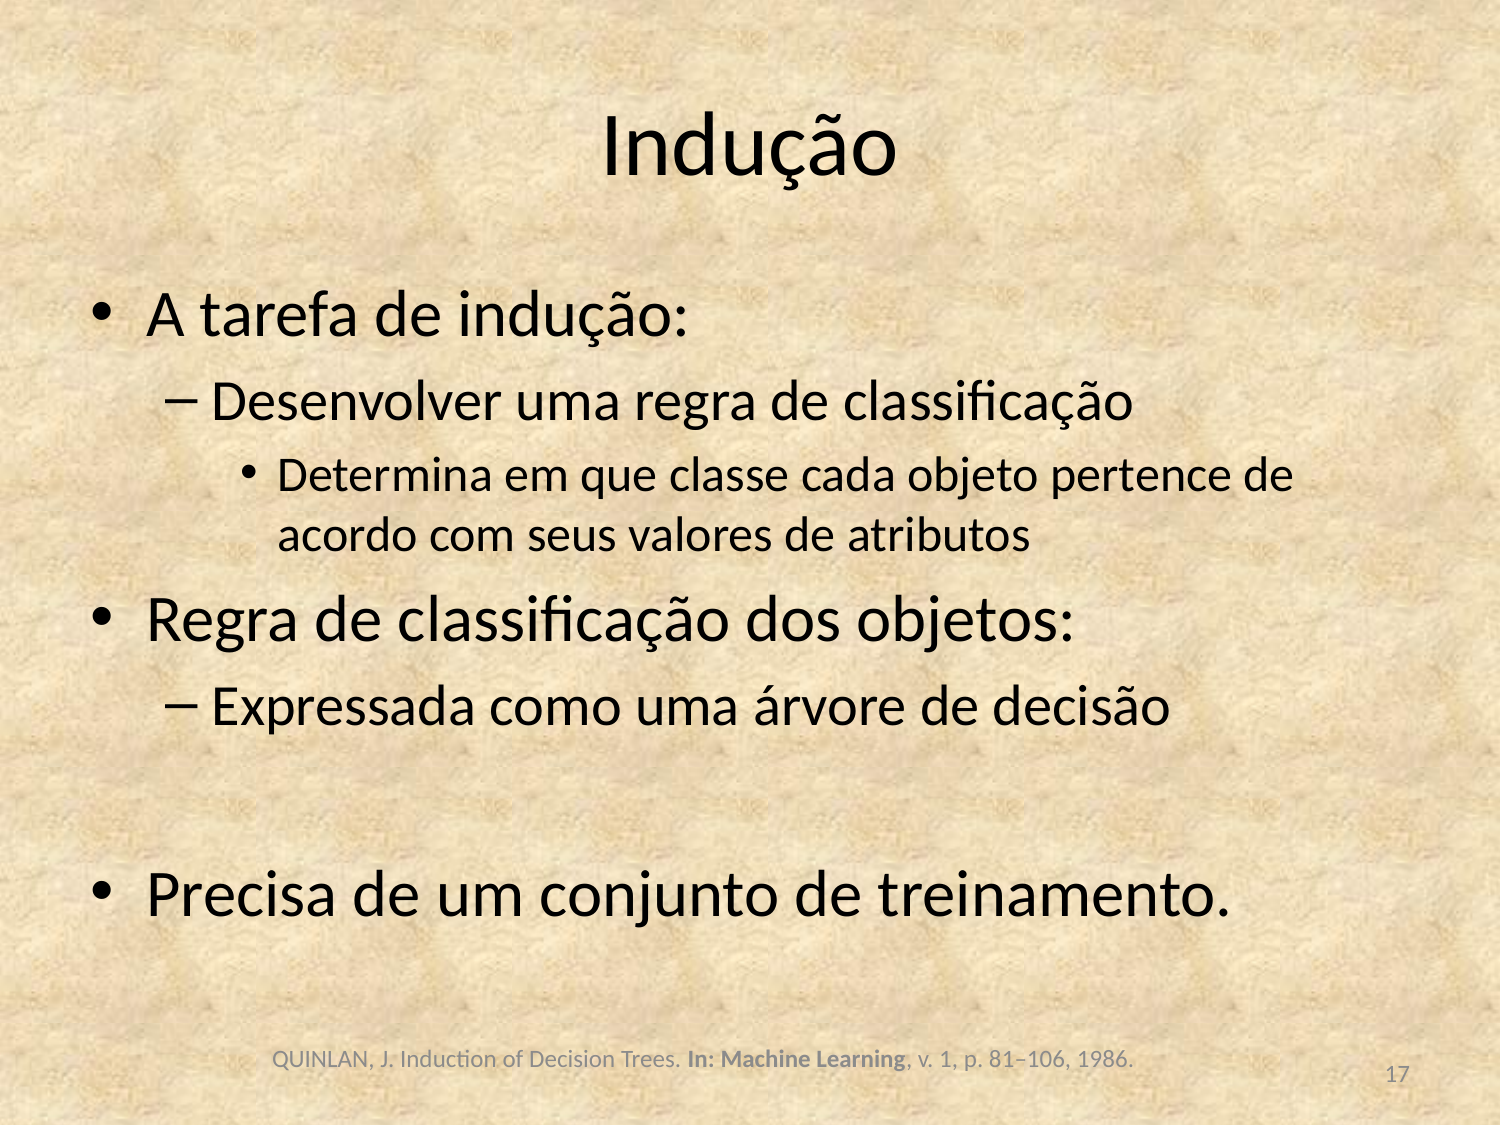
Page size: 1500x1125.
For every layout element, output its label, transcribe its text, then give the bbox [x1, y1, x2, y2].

picture [0, 0, 1500, 1125]
slide_number 17 [1074, 1042, 1425, 1103]
list A tarefa de indução: Desenvolver uma regra de classificação Determina em que classe cada objeto pertence de acordo com seus valores de atributos Regra de classificação dos objetos: Expressada como uma árvore de decisão Precisa de um conjunto de treinamento. [75, 262, 1425, 1005]
footer QUINLAN, J. Induction of Decision Trees. In: Machine Learning, v. 1, p. 81–106, 1986. [125, 1042, 1074, 1103]
title Indução [75, 45, 1425, 233]
